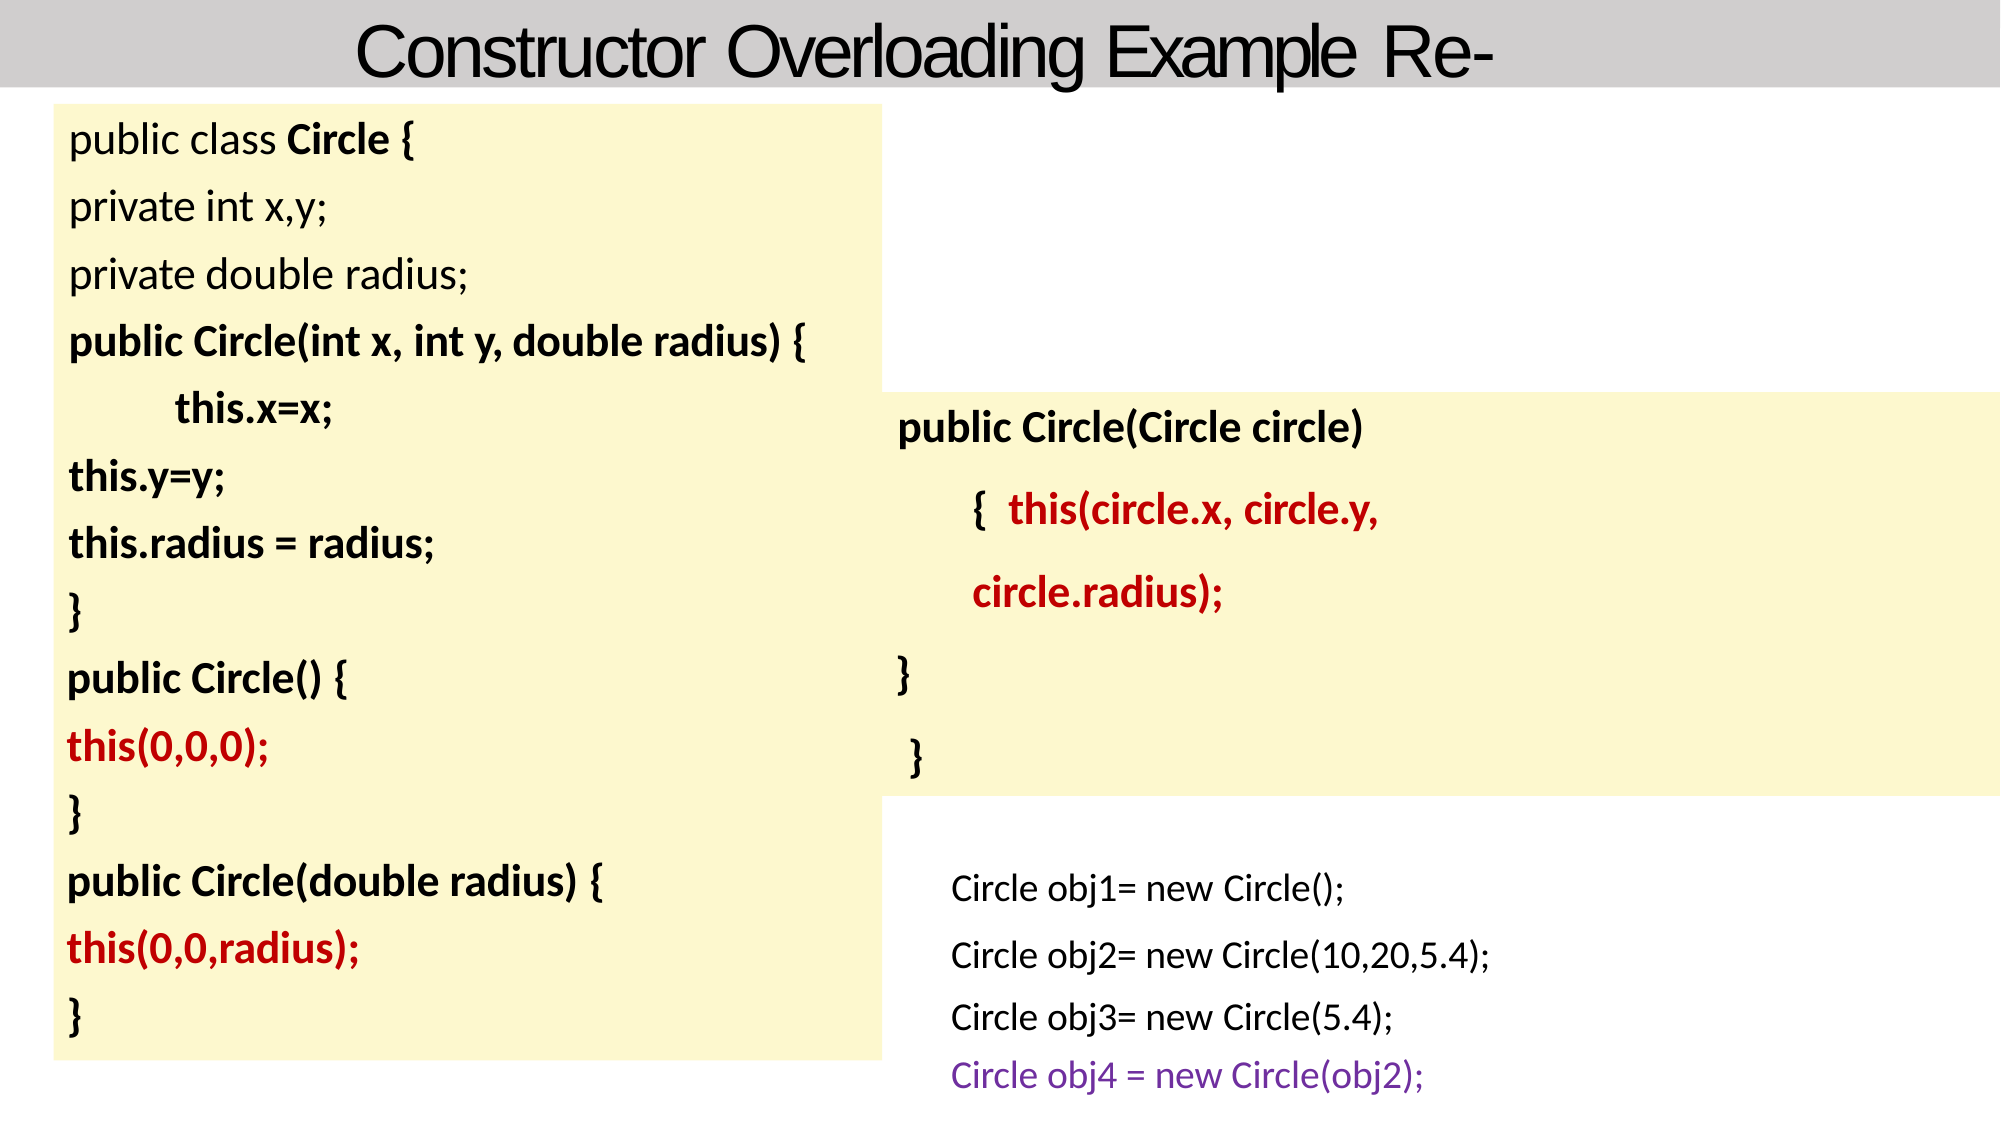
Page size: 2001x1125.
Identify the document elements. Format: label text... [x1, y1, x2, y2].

text_box public Circle(Circle circle) { this(circle.x, circle.y, circle.radius); } [895, 367, 1621, 699]
text_box } [905, 724, 926, 782]
text_box public class Circle { private int x,y; private double radius; public Circle(int x, int y, double radius) { this.x=x; this.y=y; this.radius = radius; } public Circle() { this(0,0,0); } public Circle(double radius) { this(0,0,radius); } [66, 93, 823, 1041]
title Constructor Overloading Example Re-written [352, 0, 1675, 190]
text_box Circle obj1= new Circle(); Circle obj2= new Circle(10,20,5.4); Circle obj3= new Circle(5.4); Circle obj4 = new Circle(obj2); [948, 845, 1502, 1097]
text_box [882, 392, 2000, 796]
text_box [53, 103, 883, 1061]
